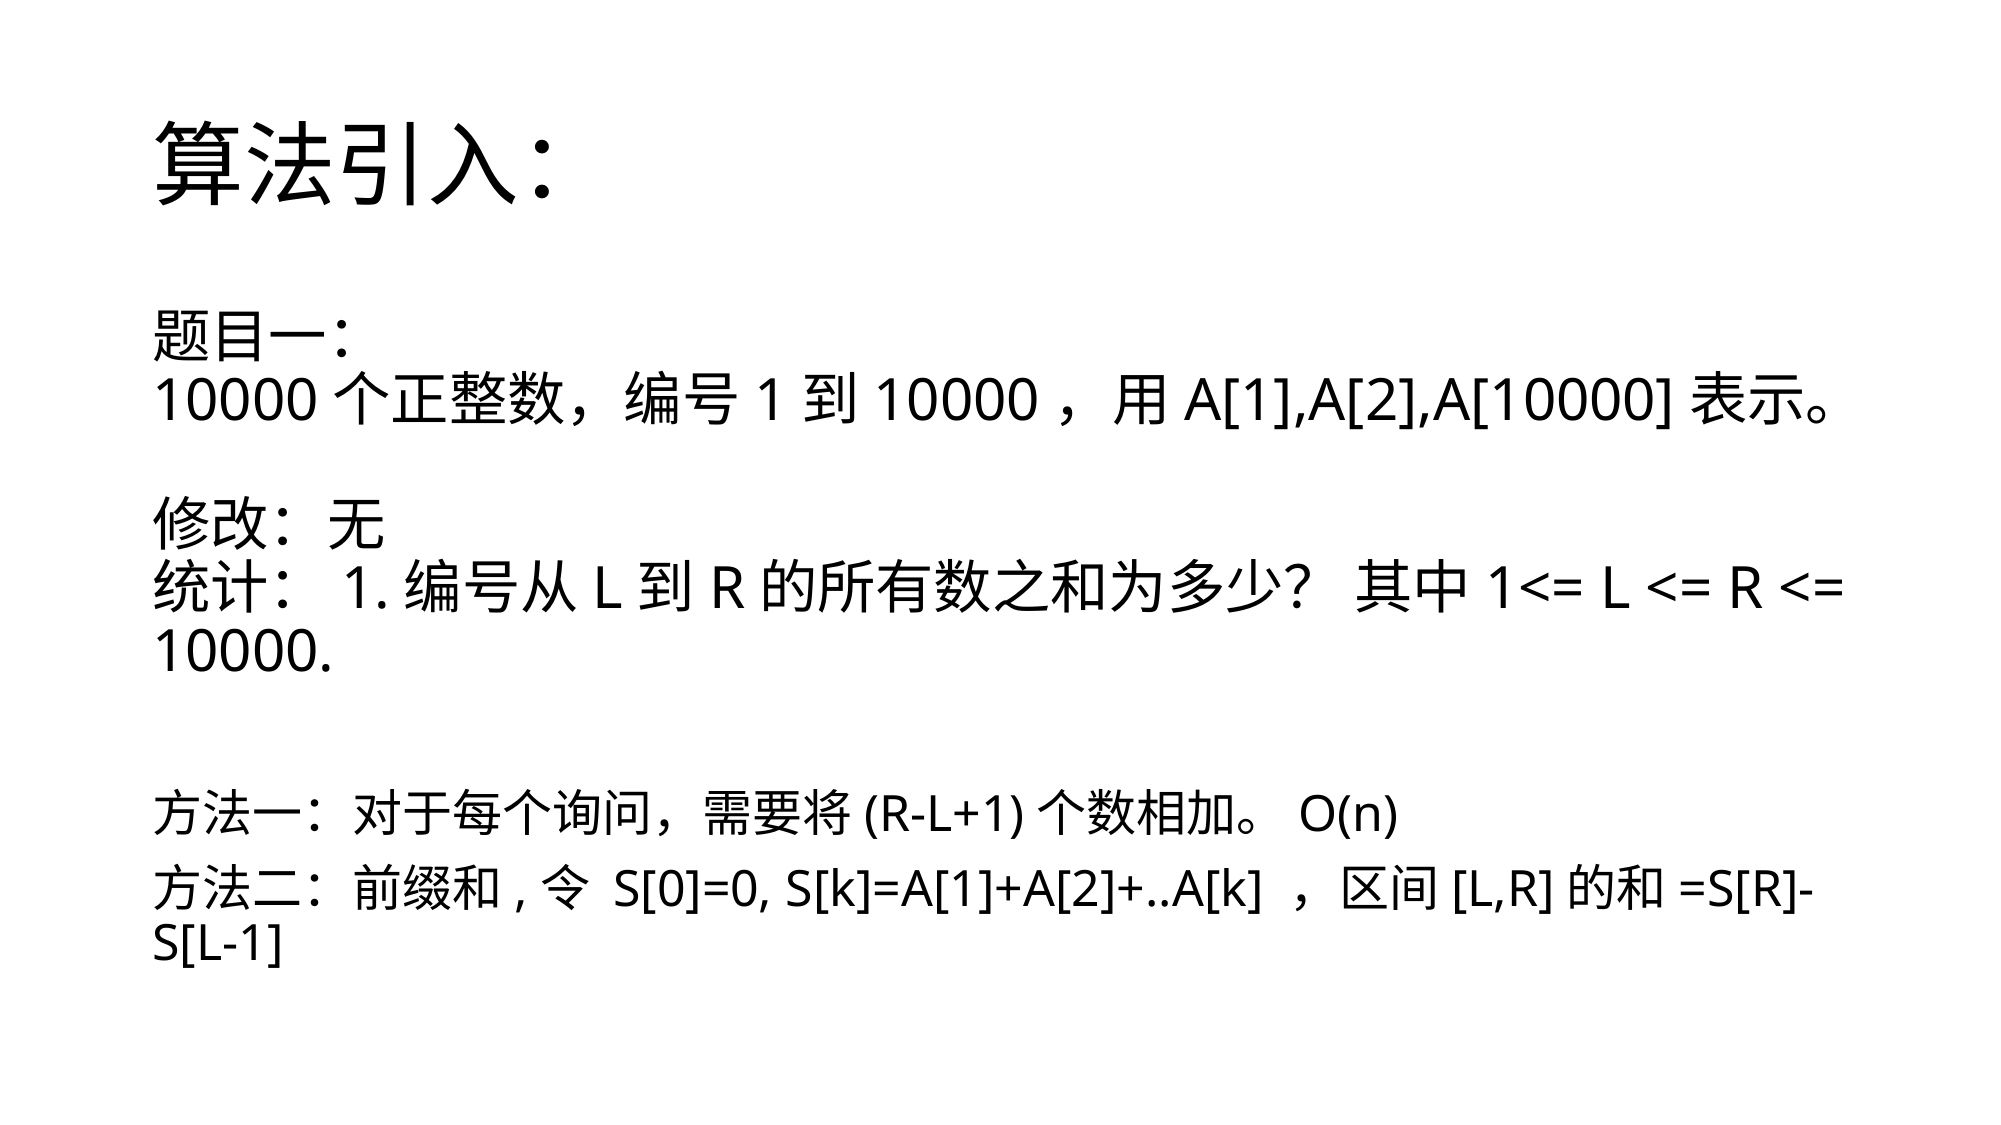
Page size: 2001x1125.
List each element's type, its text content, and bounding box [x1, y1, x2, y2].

title 算法引入： [137, 59, 1863, 278]
list 题目一： 10000个正整数，编号1到10000，用A[1],A[2],A[10000]表示。 修改：无 统计：1.编号从L到R的所有数之和为多少？ 其中1<= L <= R <= 10000. 方法一：对于每个询问，需要将(R-L+1)个数相加。O(n) 方法二：前缀和,令 S[0]=0, S[k]=A[1]+A[2]+..A[k] ，区间[L,R]的和=S[R]-S[L-1] [137, 299, 1863, 1014]
